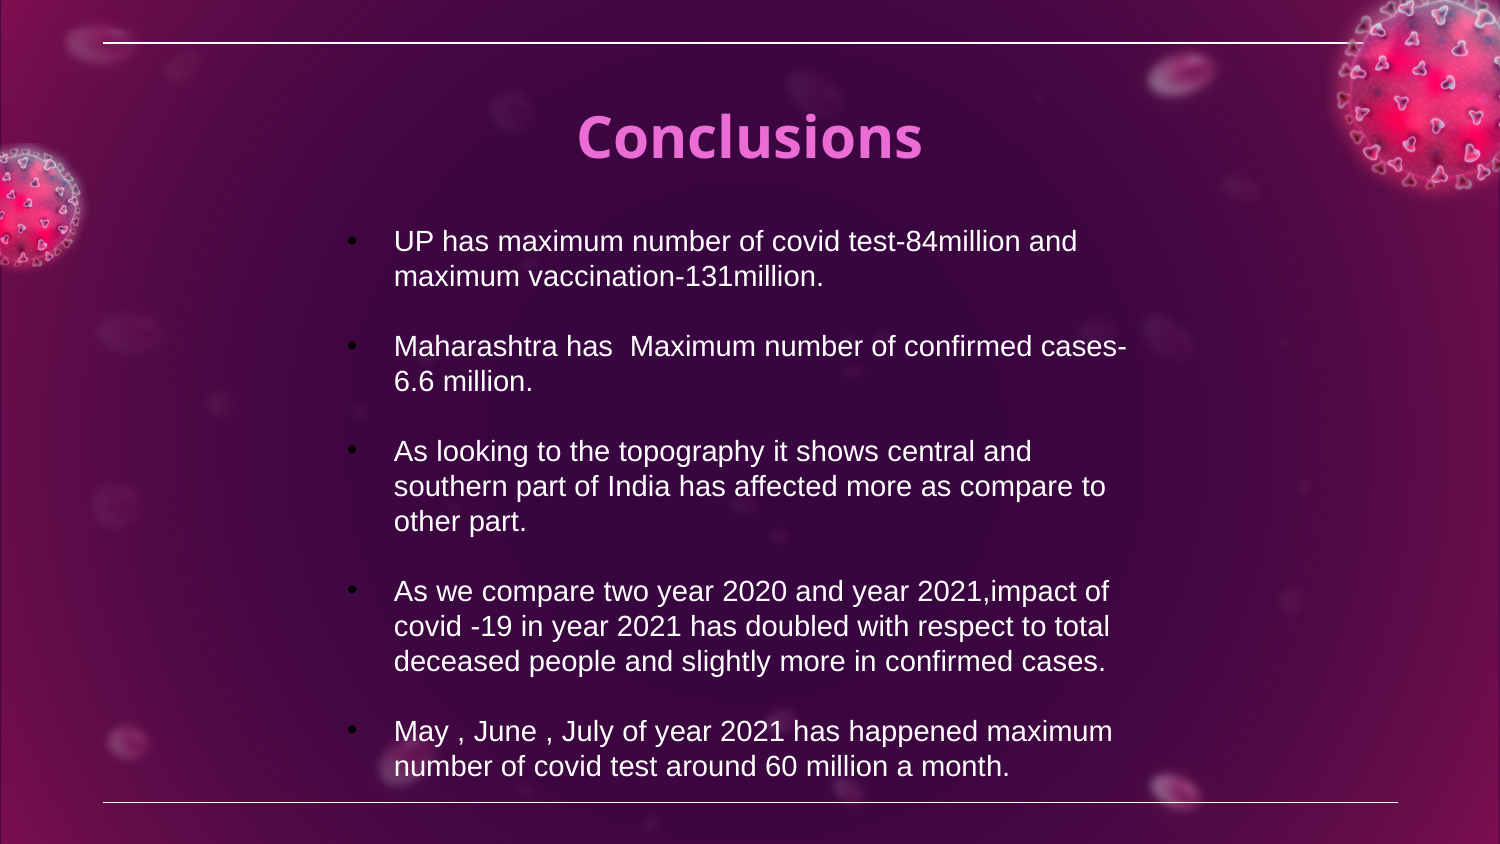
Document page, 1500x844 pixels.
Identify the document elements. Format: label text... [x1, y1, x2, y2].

text_box UP has maximum number of covid test-84million and maximum vaccination-131million. Maharashtra has Maximum number of confirmed cases- 6.6 million. As looking to the topography it shows central and southern part of India has affected more as compare to other part. As we compare two year 2020 and year 2021,impact of covid -19 in year 2021 has doubled with respect to total deceased people and slightly more in confirmed cases. May , June , July of year 2021 has happened maximum number of covid test around 60 million a month. [332, 215, 1168, 844]
picture [0, 0, 1500, 844]
title Conclusions [101, 85, 1399, 180]
